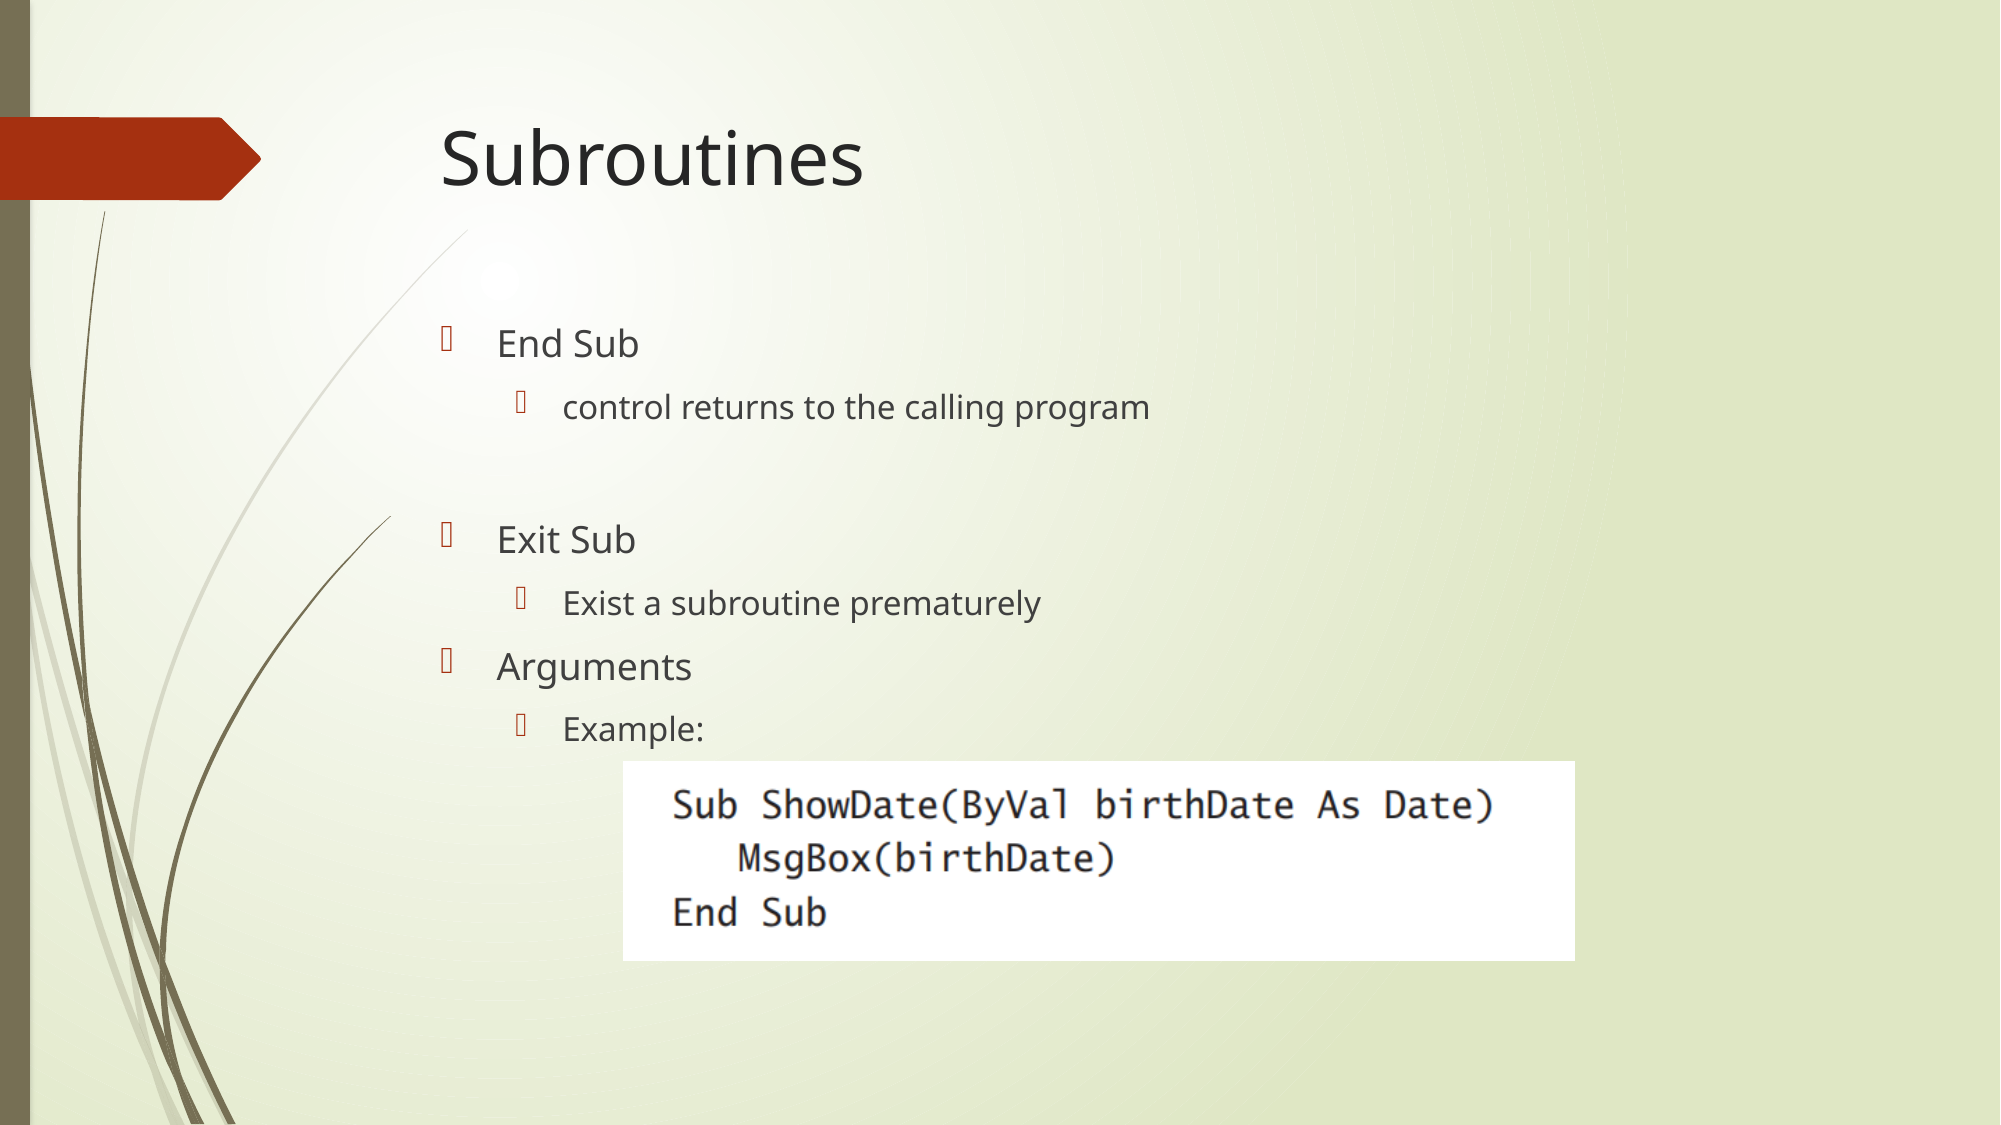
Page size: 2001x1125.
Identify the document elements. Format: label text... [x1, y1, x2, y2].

picture [622, 761, 1575, 962]
title Subroutines [425, 102, 1888, 312]
list End Sub control returns to the calling program Exit Sub Exist a subroutine prematurely Arguments Example: [425, 312, 1888, 1023]
